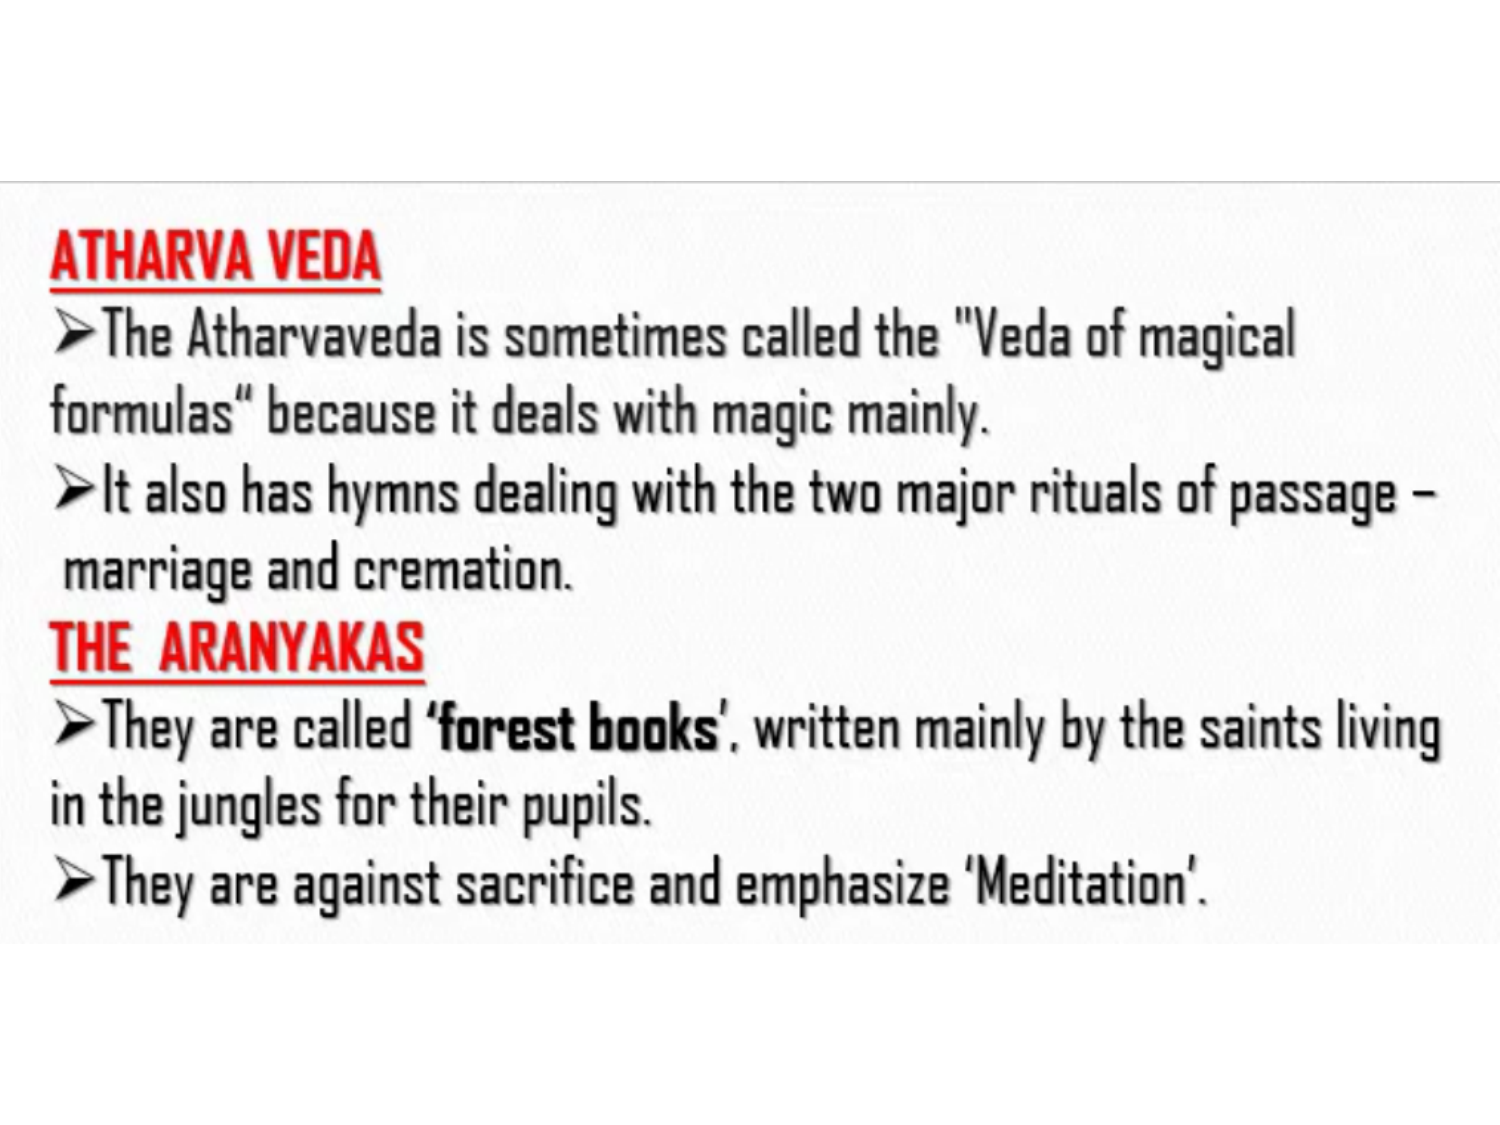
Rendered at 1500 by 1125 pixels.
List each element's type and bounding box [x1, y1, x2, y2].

list [0, 180, 1500, 944]
